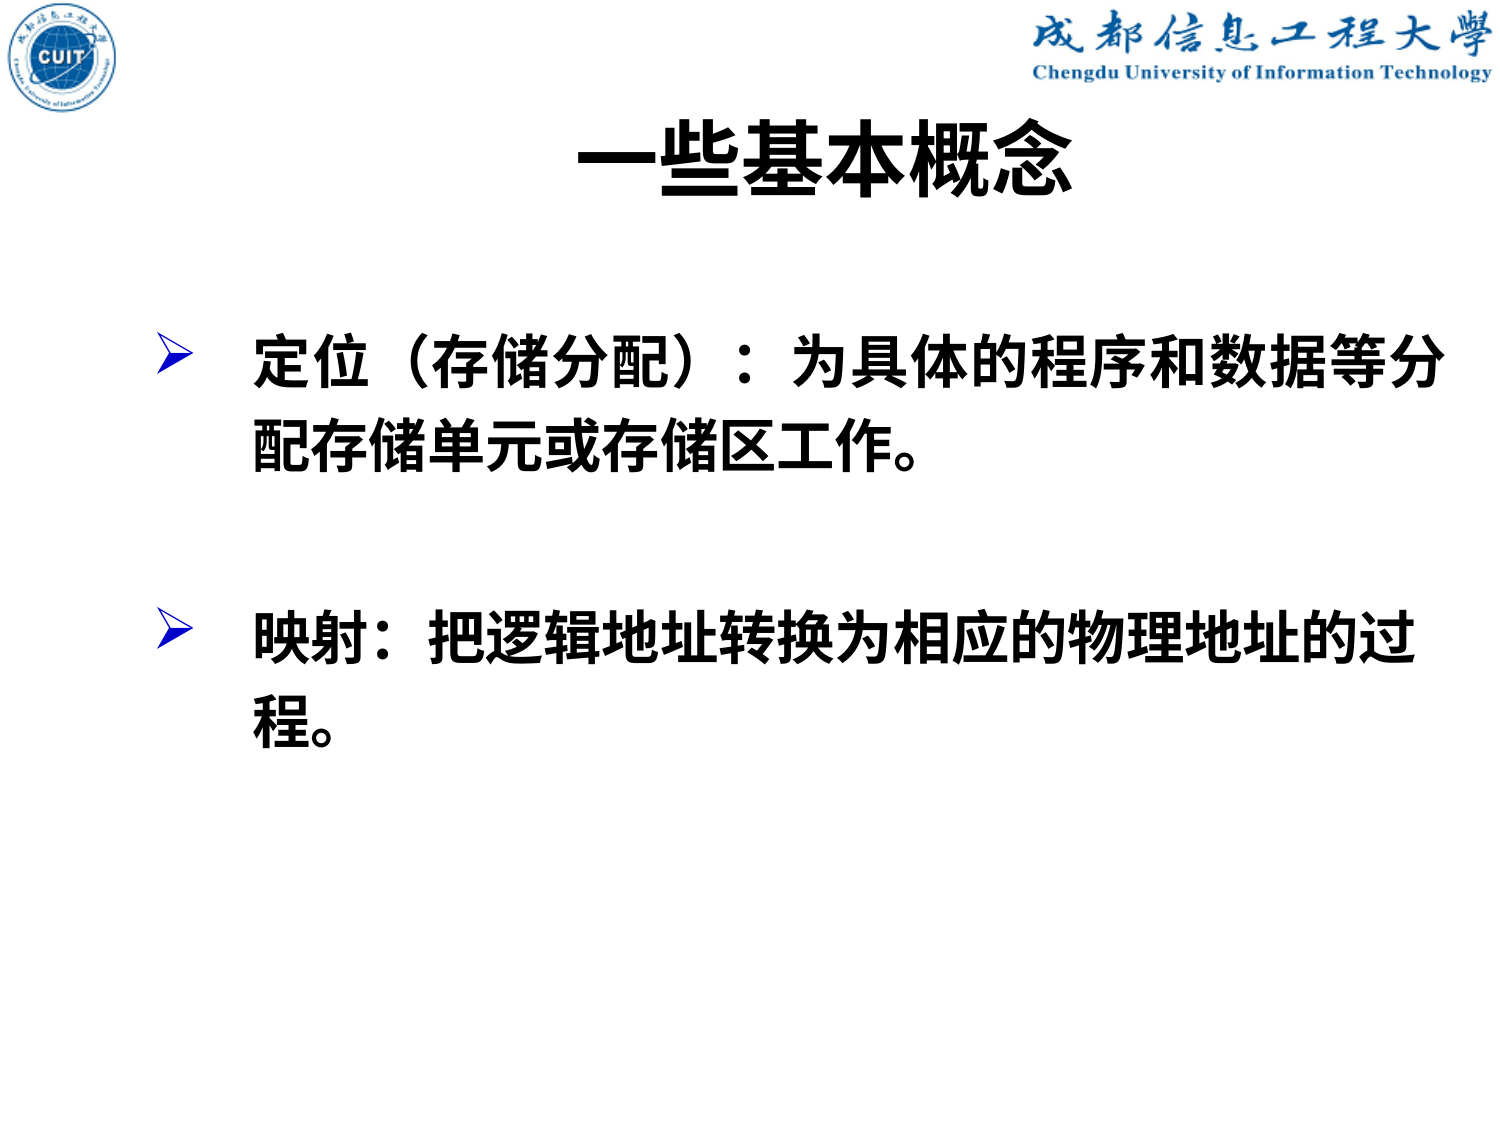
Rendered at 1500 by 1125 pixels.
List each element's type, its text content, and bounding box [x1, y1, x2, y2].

text_box 一些基本概念 [212, 99, 1438, 212]
text_box 定位（存储分配）：为具体的程序和数据等分配存储单元或存储区工作。 映射：把逻辑地址转换为相应的物理地址的过程。 [62, 212, 1463, 1050]
picture [1021, 0, 1500, 91]
picture [0, 0, 130, 116]
